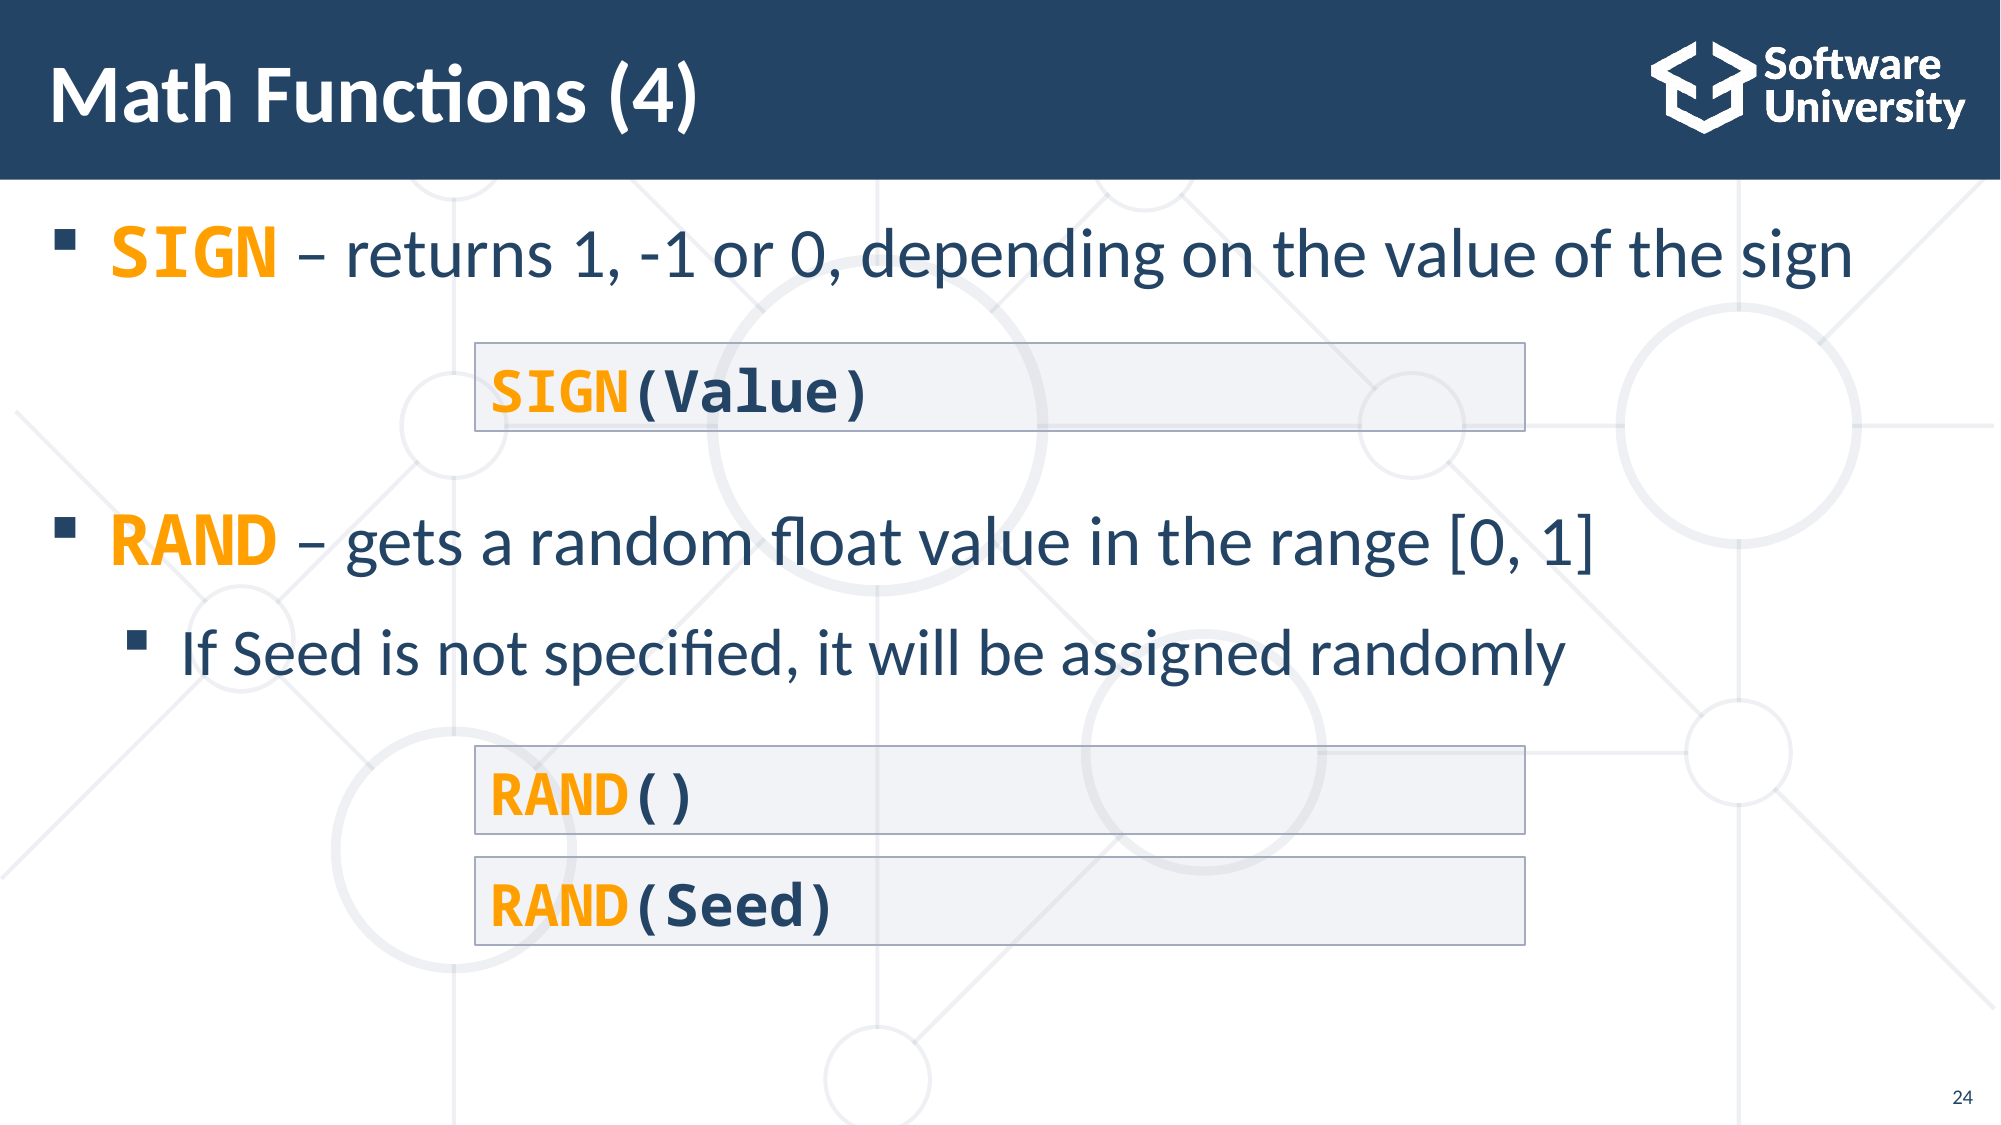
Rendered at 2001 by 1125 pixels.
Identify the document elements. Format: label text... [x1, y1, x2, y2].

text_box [474, 746, 1526, 947]
text_box SIGN(Value) [474, 343, 1525, 432]
slide_number 24 [1927, 1067, 1989, 1117]
title Math Functions (4) [31, 16, 1625, 162]
picture [1651, 41, 1966, 134]
list SIGN – returns 1, -1 or 0, depending on the value of the sign RAND – gets a random float value in the range [0, 1] If Seed is not specified, it will be assigned randomly [31, 196, 1970, 1104]
